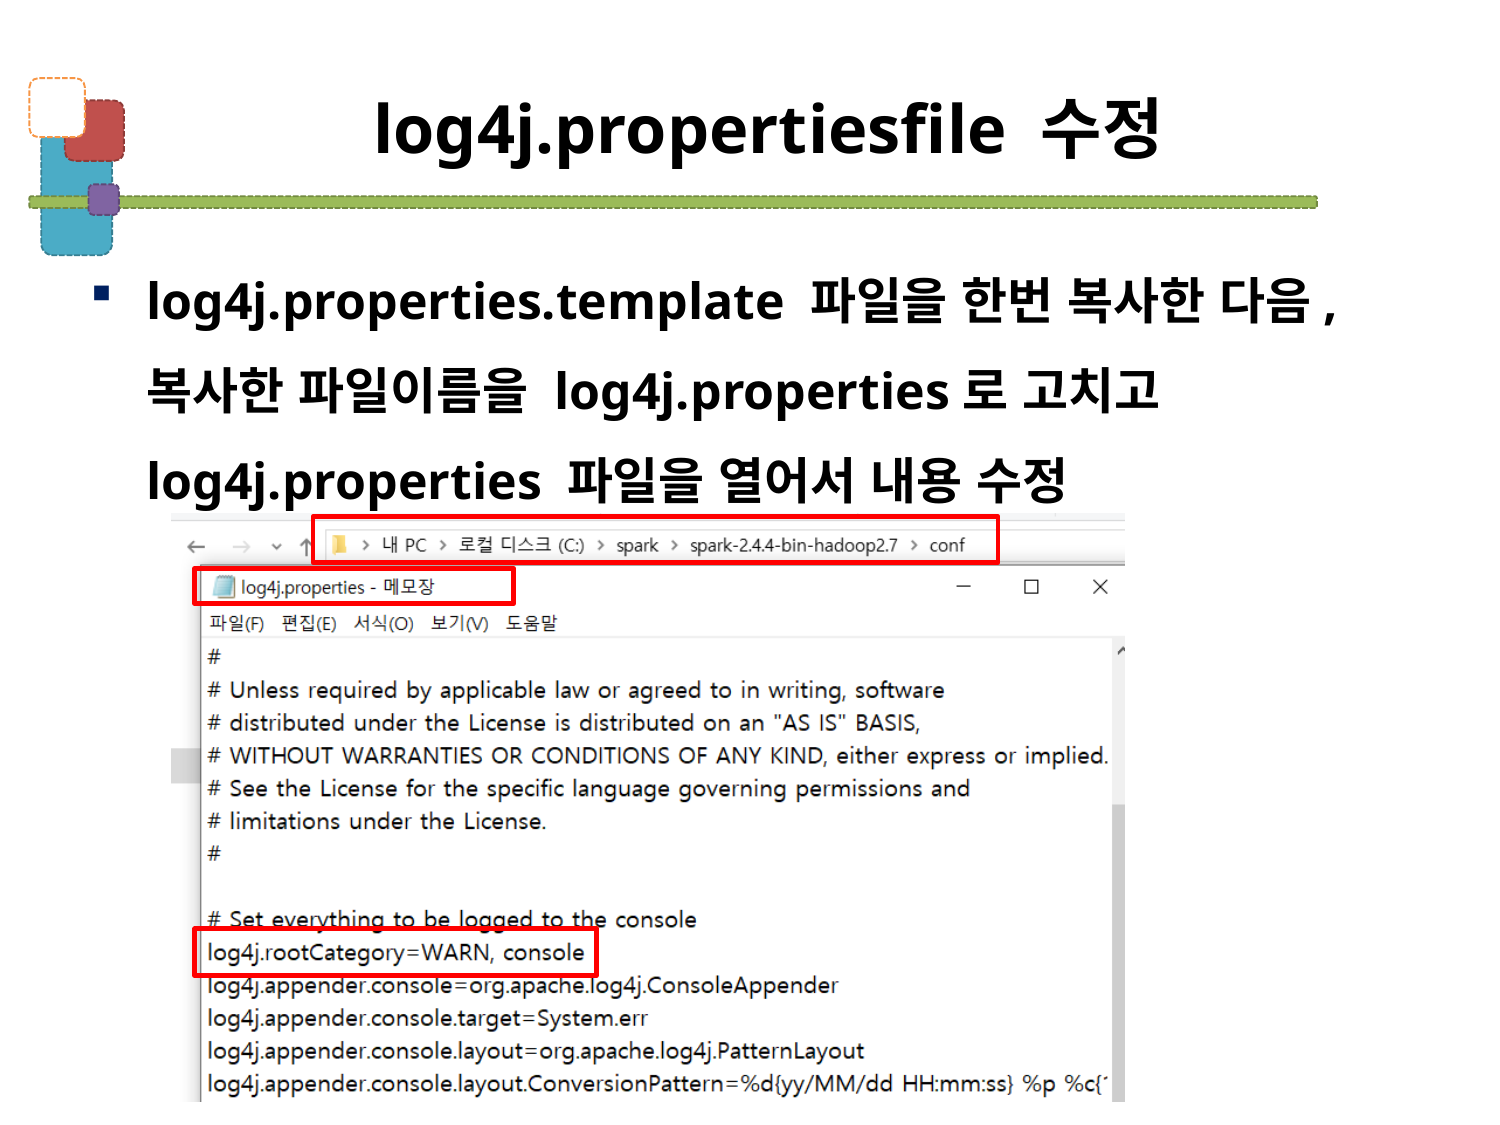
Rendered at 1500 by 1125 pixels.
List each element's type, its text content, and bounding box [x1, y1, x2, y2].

title log4j.propertiesfile 수정 [112, 45, 1425, 209]
list log4j.properties.template 파일을 한번 복사한 다음, 복사한 파일이름을 log4j.properties로 고치고 log4j.properties 파일을 열어서 내용 수정 [75, 231, 1425, 1005]
picture [170, 513, 1125, 1102]
